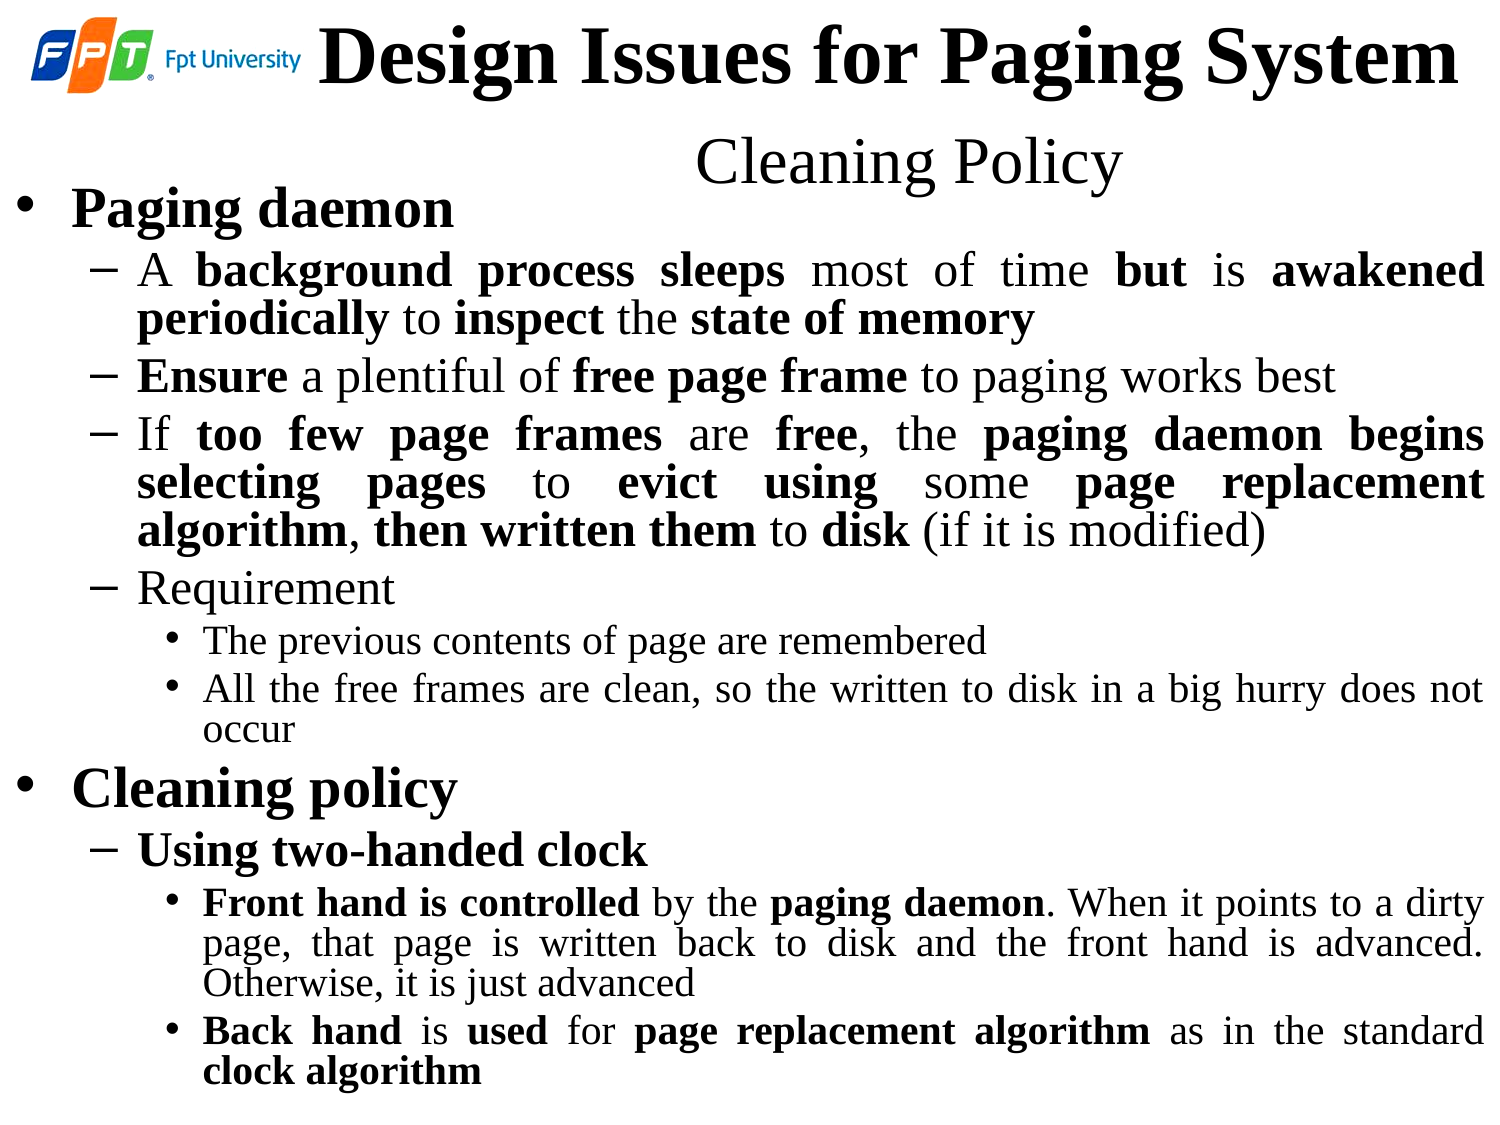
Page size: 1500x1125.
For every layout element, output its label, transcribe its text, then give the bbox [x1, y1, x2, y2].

picture [0, 0, 325, 122]
title Design Issues for Paging System Cleaning Policy [249, 24, 1500, 174]
list Paging daemon A background process sleeps most of time but is awakened periodically to inspect the state of memory Ensure a plentiful of free page frame to paging works best If too few page frames are free, the paging daemon begins selecting pages to evict using some page replacement algorithm, then written them to disk (if it is modified) Requirement The previous contents of page are remembered All the free frames are clean, so the written to disk in a big hurry does not occur Cleaning policy Using two-handed clock Front hand is controlled by the paging daemon. When it points to a dirty page, that page is written back to disk and the front hand is advanced. Otherwise, it is just advanced Back hand is used for page replacement algorithm as in the standard clock algorithm [0, 174, 1500, 1125]
